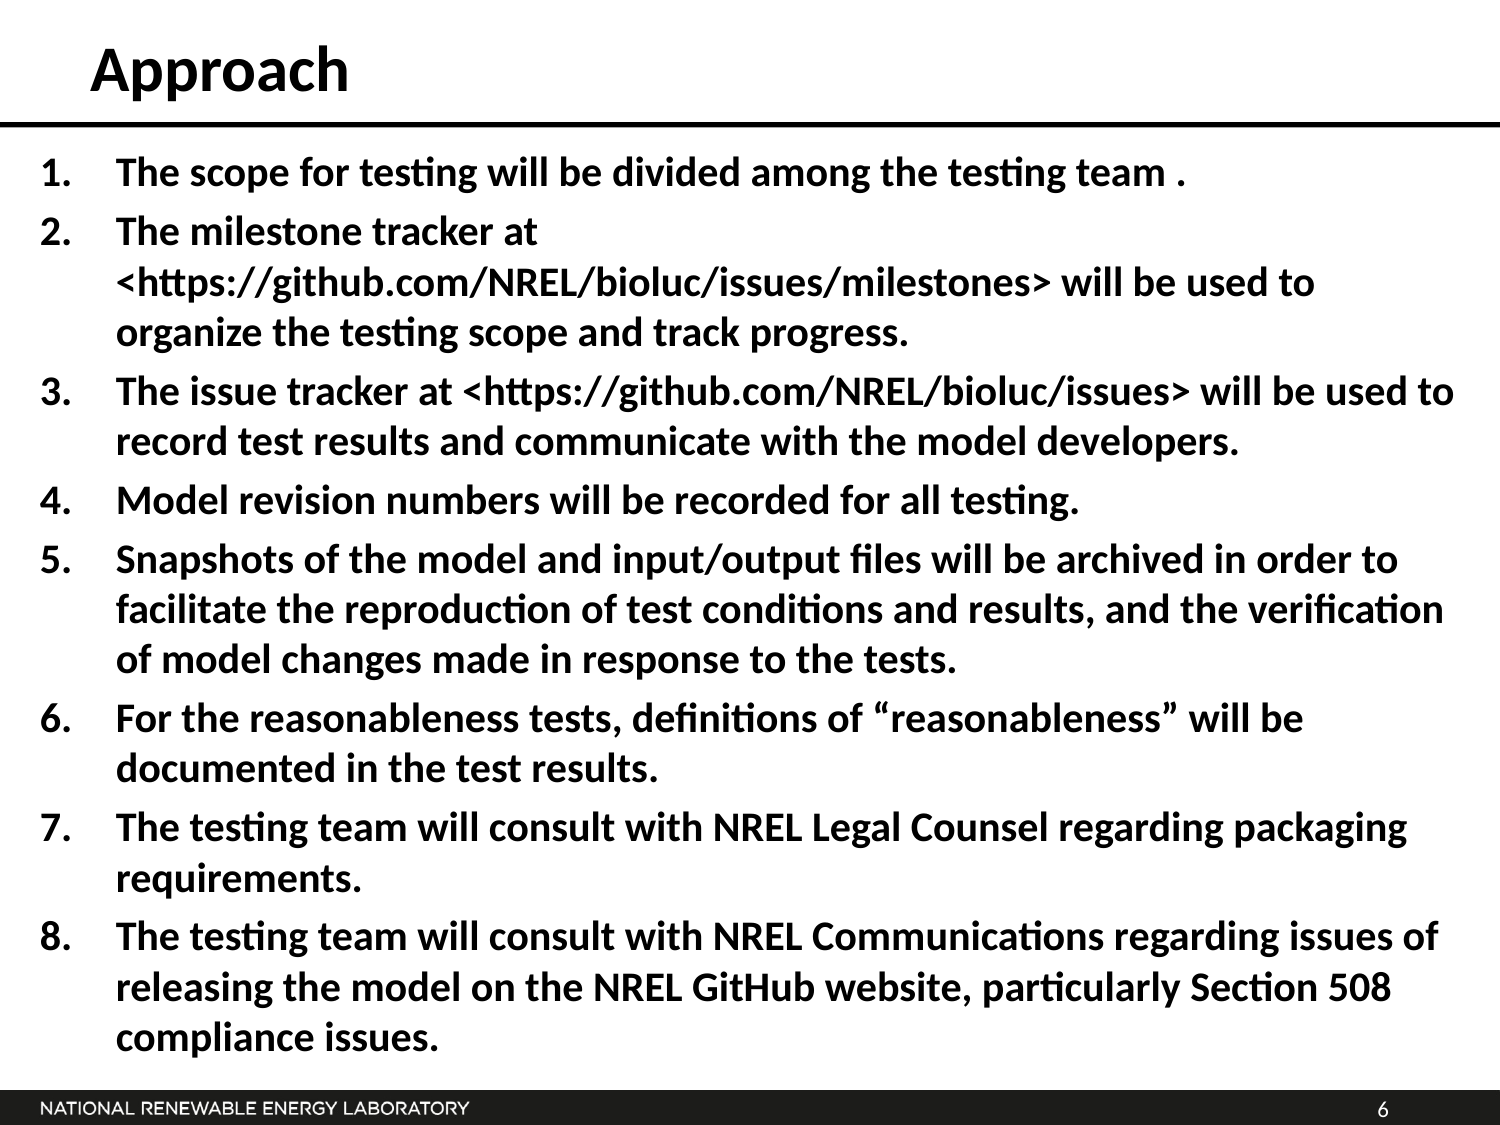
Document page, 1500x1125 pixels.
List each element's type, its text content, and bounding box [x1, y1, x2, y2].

title Approach [75, 19, 1425, 113]
list The scope for testing will be divided among the testing team . The milestone tracker at <https://github.com/NREL/bioluc/issues/milestones> will be used to organize the testing scope and track progress. The issue tracker at <https://github.com/NREL/bioluc/issues> will be used to record test results and communicate with the model developers. Model revision numbers will be recorded for all testing. Snapshots of the model and input/output files will be archived in order to facilitate the reproduction of test conditions and results, and the verification of model changes made in response to the tests. For the reasonableness tests, definitions of “reasonableness” will be documented in the test results. The testing team will consult with NREL Legal Counsel regarding packaging requirements. The testing team will consult with NREL Communications regarding issues of releasing the model on the NREL GitHub website, particularly Section 508 compliance issues. [24, 137, 1475, 1075]
picture [0, 1090, 1500, 1125]
